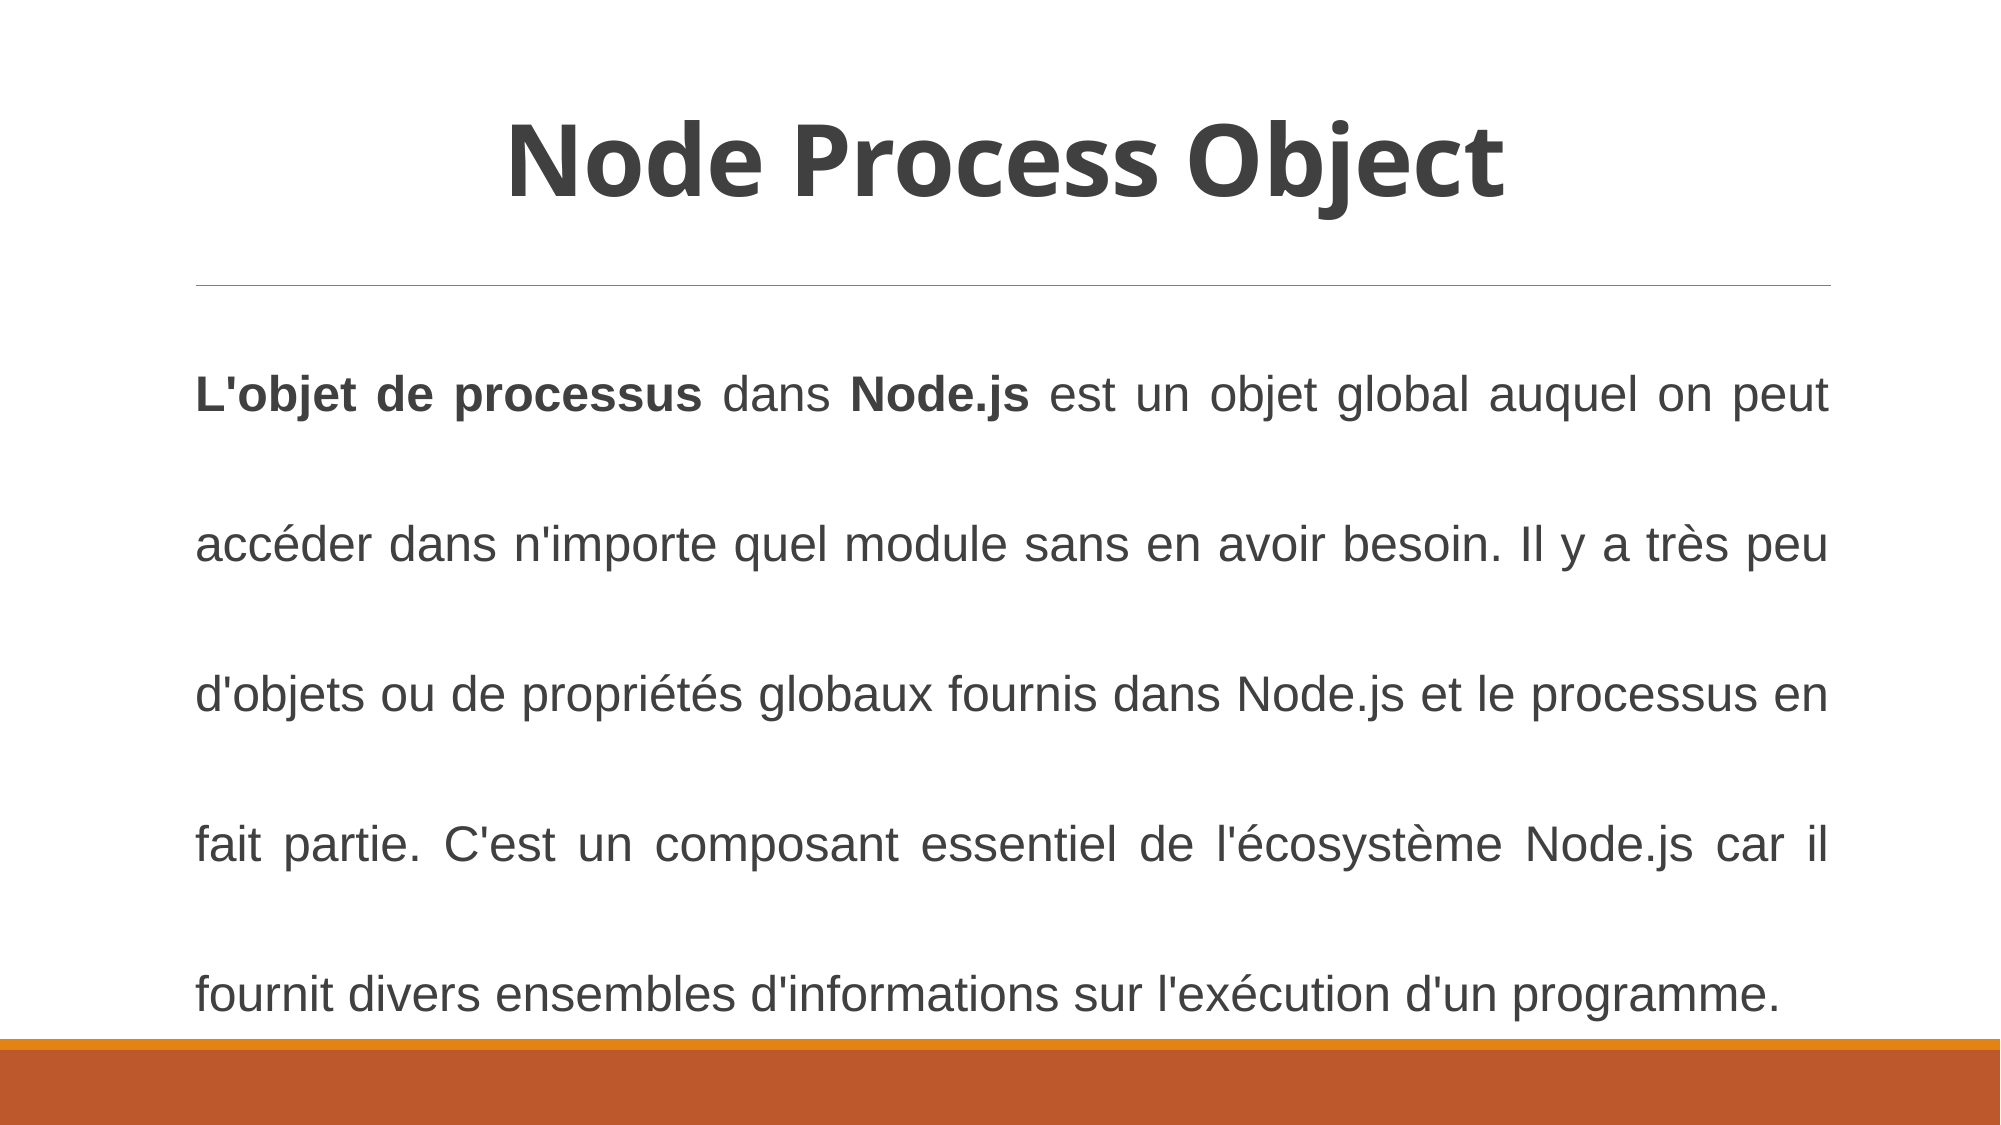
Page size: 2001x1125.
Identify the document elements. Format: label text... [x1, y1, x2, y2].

title Node Process Object [180, 47, 1830, 263]
list L'objet de processus dans Node.js est un objet global auquel on peut accéder dans n'importe quel module sans en avoir besoin. Il y a très peu d'objets ou de propriétés globaux fournis dans Node.js et le processus en fait partie. C'est un composant essentiel de l'écosystème Node.js car il fournit divers ensembles d'informations sur l'exécution d'un programme. [180, 263, 1830, 1033]
